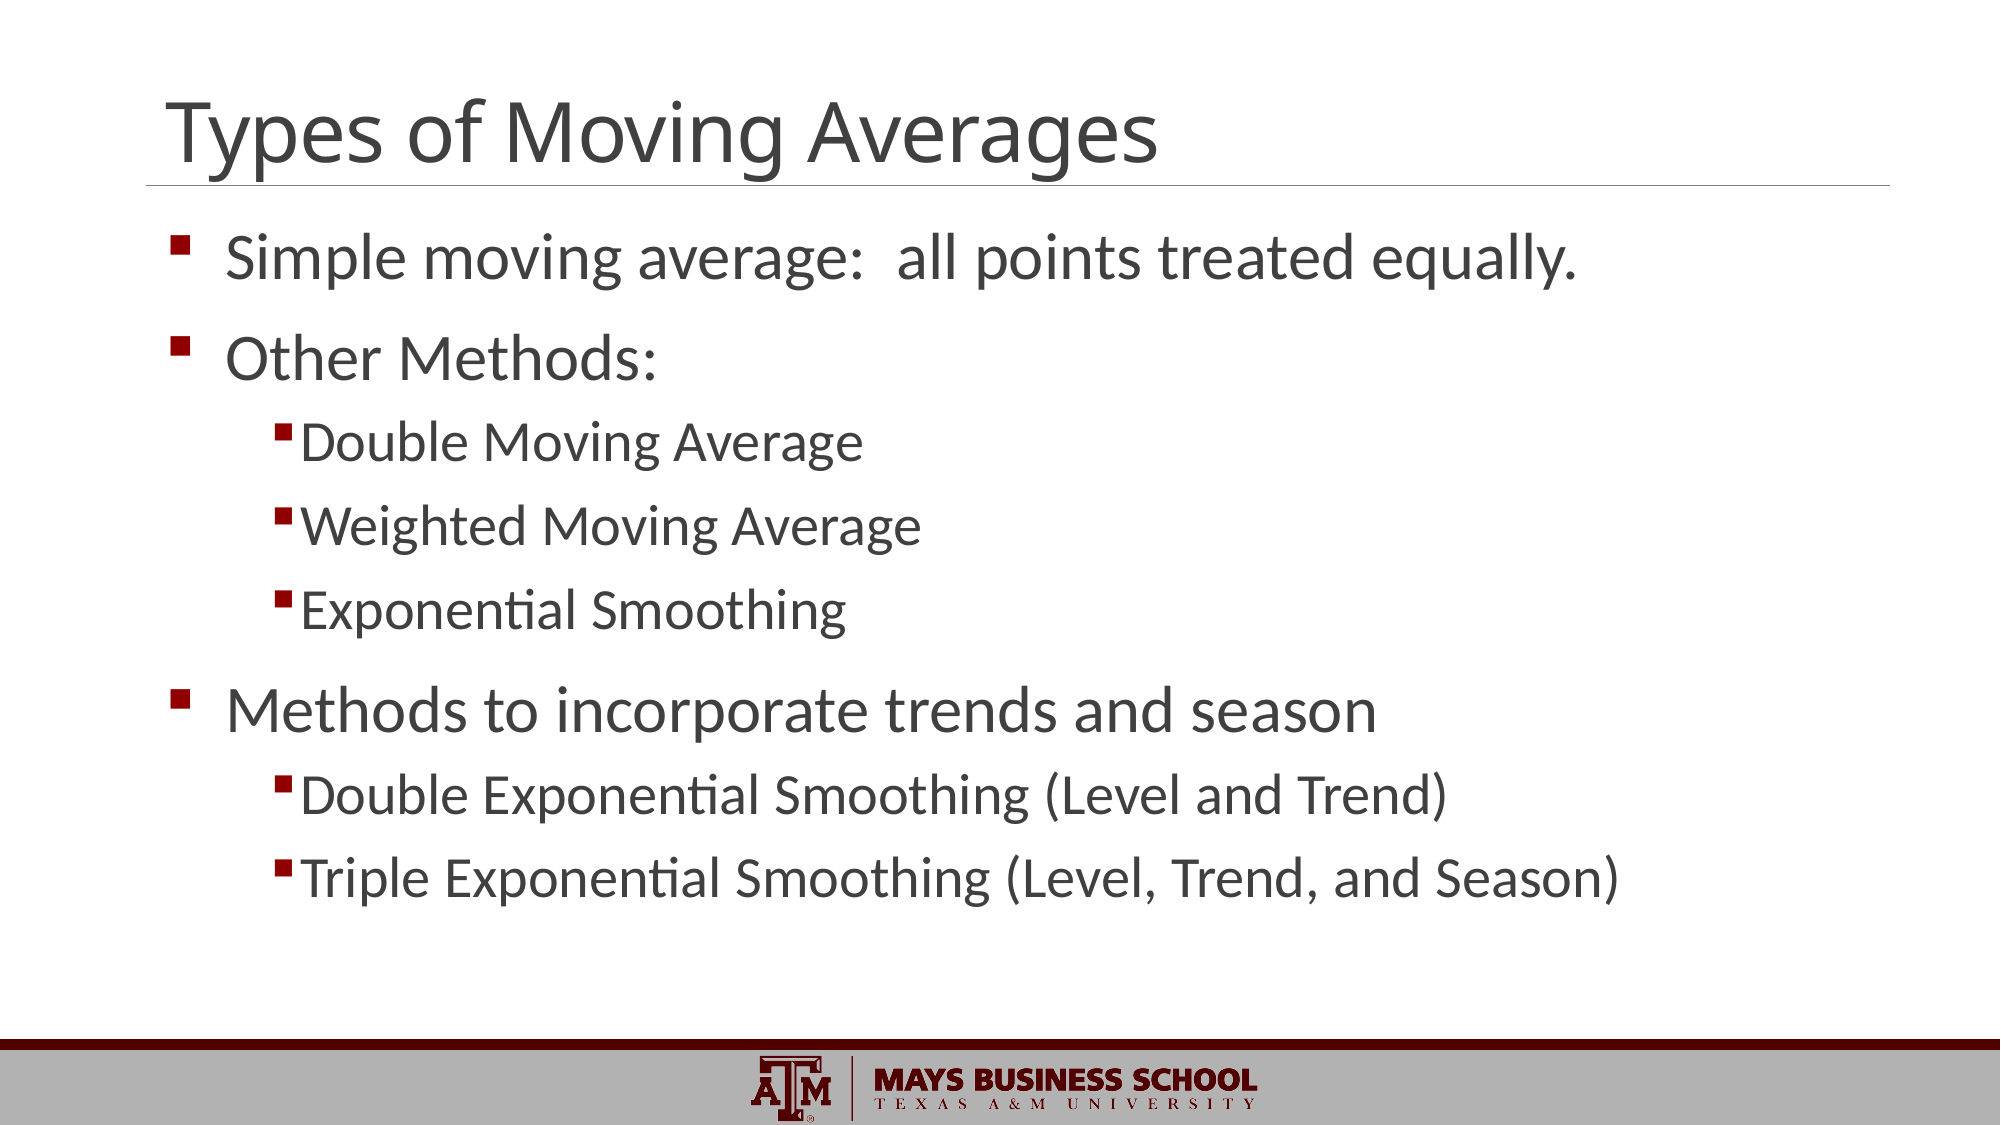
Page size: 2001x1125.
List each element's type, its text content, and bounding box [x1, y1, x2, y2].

title Types of Moving Averages [150, 47, 1889, 188]
picture [750, 1055, 1260, 1125]
list Simple moving average: all points treated equally. Other Methods: Double Moving Average Weighted Moving Average Exponential Smoothing Methods to incorporate trends and season Double Exponential Smoothing (Level and Trend) Triple Exponential Smoothing (Level, Trend, and Season) [150, 214, 1889, 1033]
